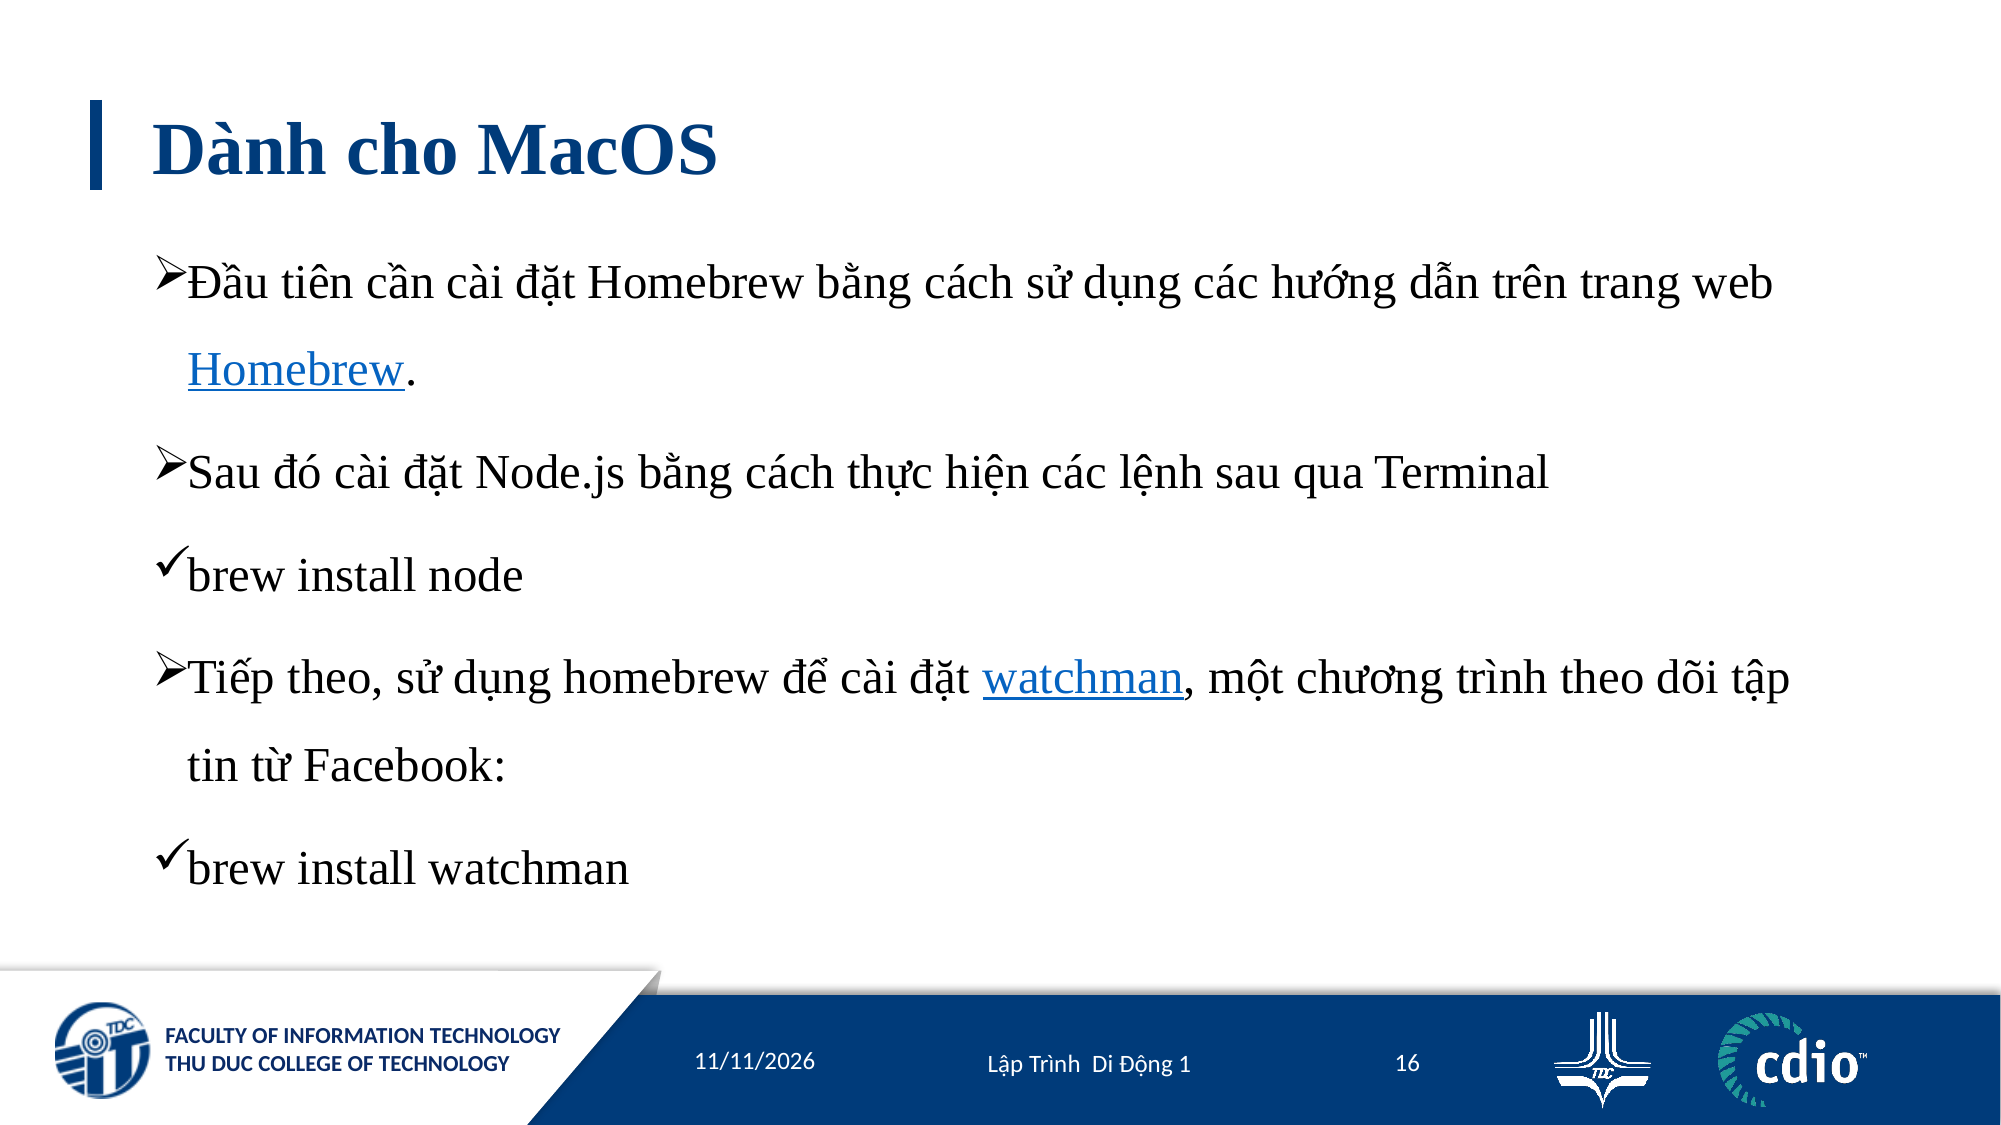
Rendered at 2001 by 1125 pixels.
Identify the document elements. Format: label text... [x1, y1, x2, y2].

list Đầu tiên cần cài đặt Homebrew bằng cách sử dụng các hướng dẫn trên trang web Homebrew. Sau đó cài đặt Node.js bằng cách thực hiện các lệnh sau qua Terminal brew install node Tiếp theo, sử dụng homebrew để cài đặt watchman, một chương trình theo dõi tập tin từ Facebook: brew install watchman [137, 237, 1863, 909]
picture [1554, 1012, 1651, 1109]
title Dành cho MacOS [137, 63, 1863, 237]
picture [55, 1001, 453, 1099]
picture [1718, 1013, 1867, 1107]
